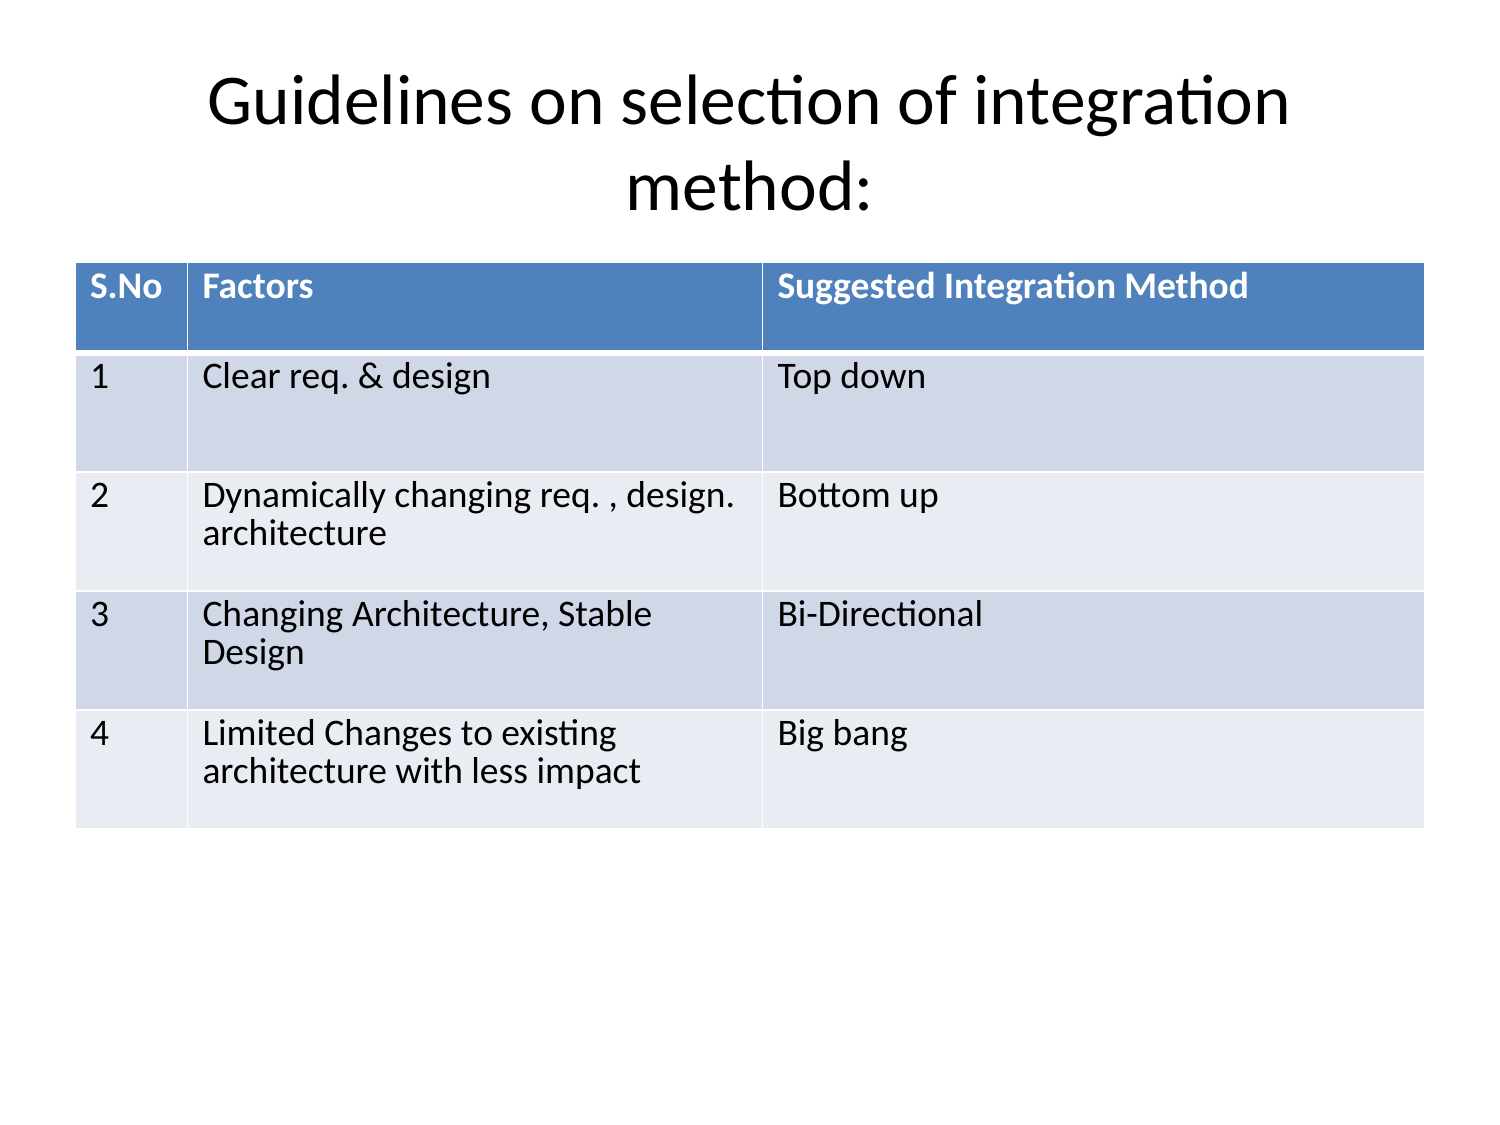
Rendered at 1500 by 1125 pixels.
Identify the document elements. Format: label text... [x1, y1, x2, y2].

table_header S.No [76, 263, 187, 350]
table_cell Changing Architecture, Stable Design [188, 592, 762, 709]
table_cell 2 [76, 473, 187, 590]
table_cell Clear req. & design [188, 356, 762, 471]
table_header Factors [188, 263, 762, 350]
table_cell 4 [76, 711, 187, 828]
table_cell 3 [76, 592, 187, 709]
table_cell Top down [763, 356, 1424, 471]
table_cell Limited Changes to existing architecture with less impact [188, 711, 762, 828]
table_cell Bi-Directional [763, 592, 1424, 709]
table_cell Bottom up [763, 473, 1424, 590]
table_cell Dynamically changing req. , design. architecture [188, 473, 762, 590]
table_header Suggested Integration Method [763, 263, 1424, 350]
table_cell 1 [76, 356, 187, 471]
title Guidelines on selection of integration method: [75, 45, 1425, 233]
table_cell Big bang [763, 711, 1424, 828]
